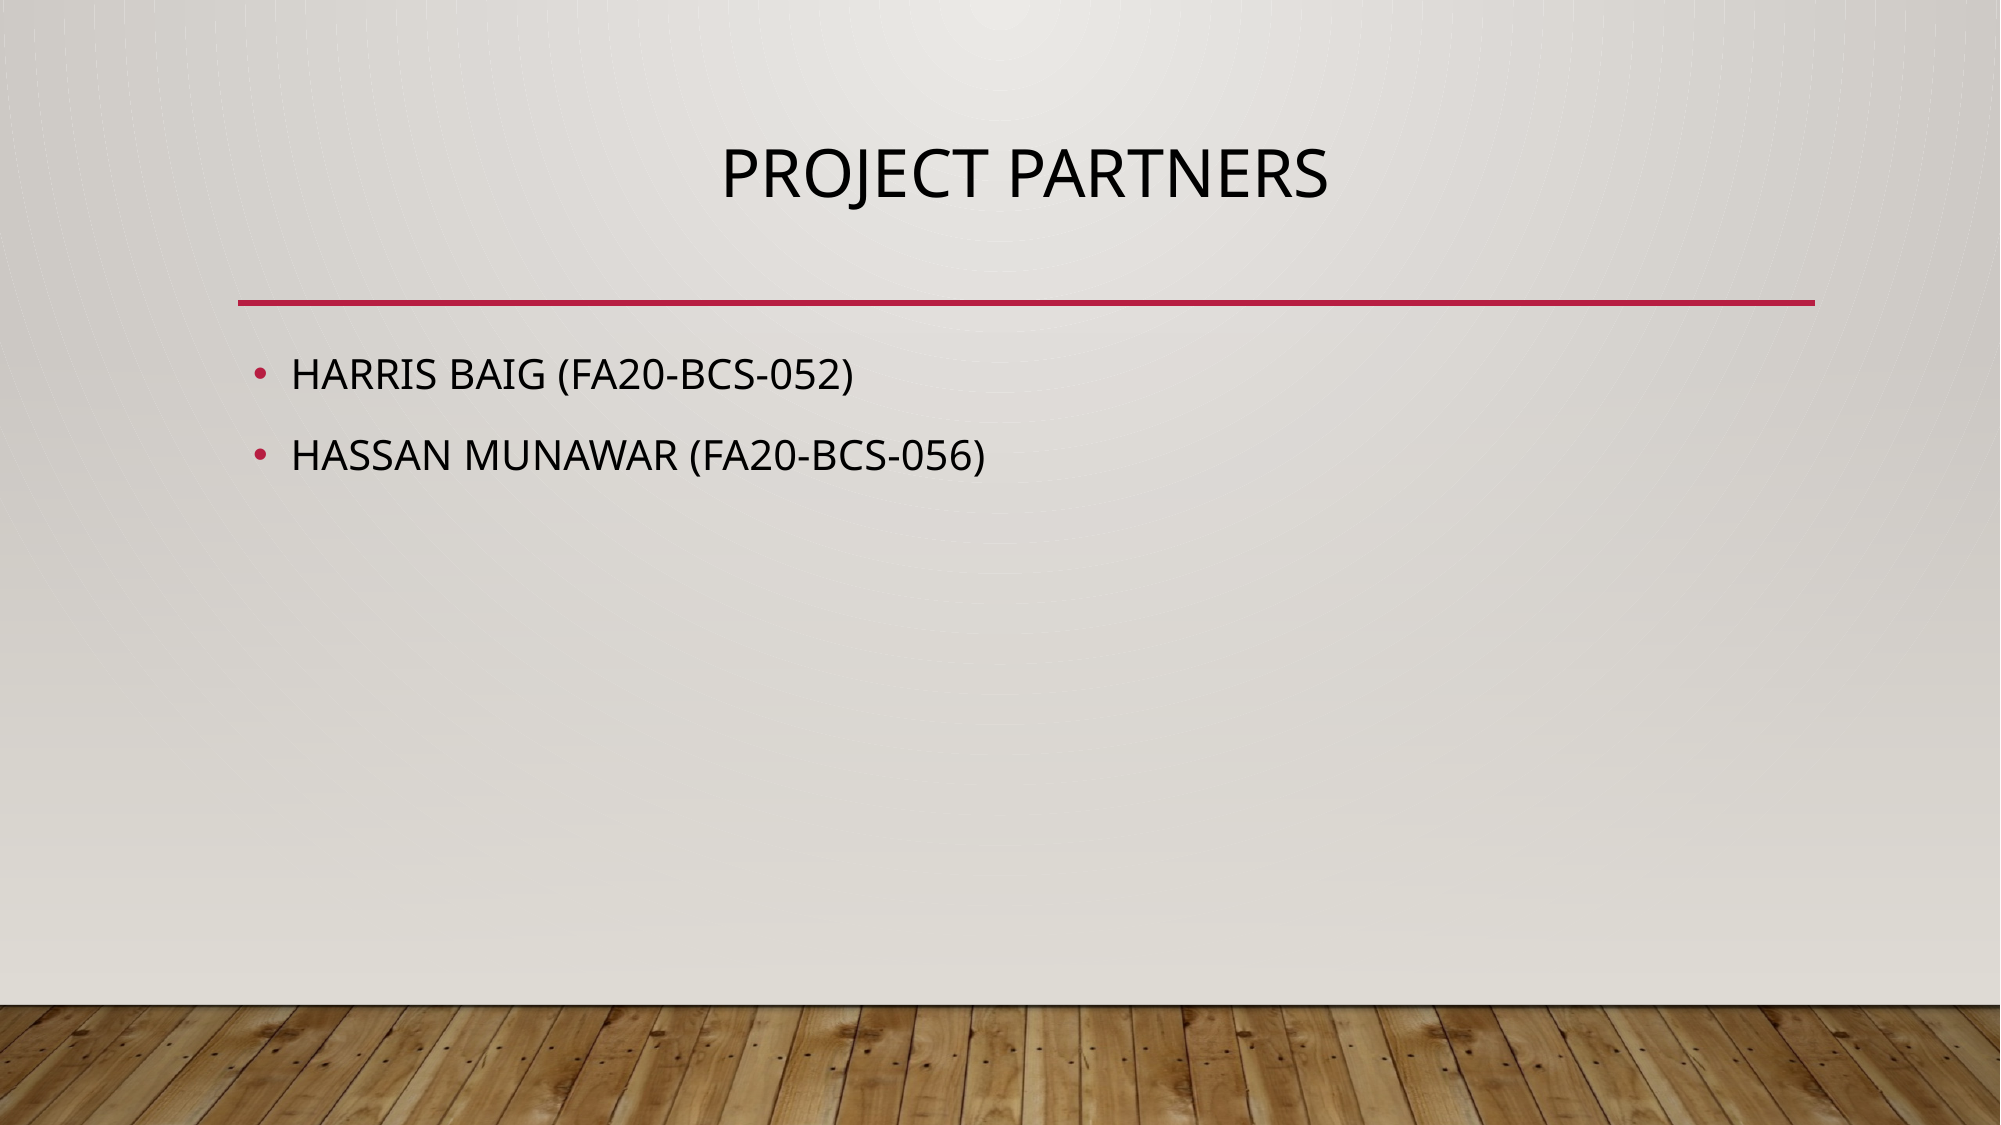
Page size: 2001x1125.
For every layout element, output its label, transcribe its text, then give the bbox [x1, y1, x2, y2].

picture [0, 1005, 2000, 1125]
title PROJECT PARTNERS [238, 131, 1814, 305]
list HARRIS BAIG (FA20-BCS-052) HASSAN MUNAWAR (FA20-BCS-056) [238, 330, 1814, 897]
